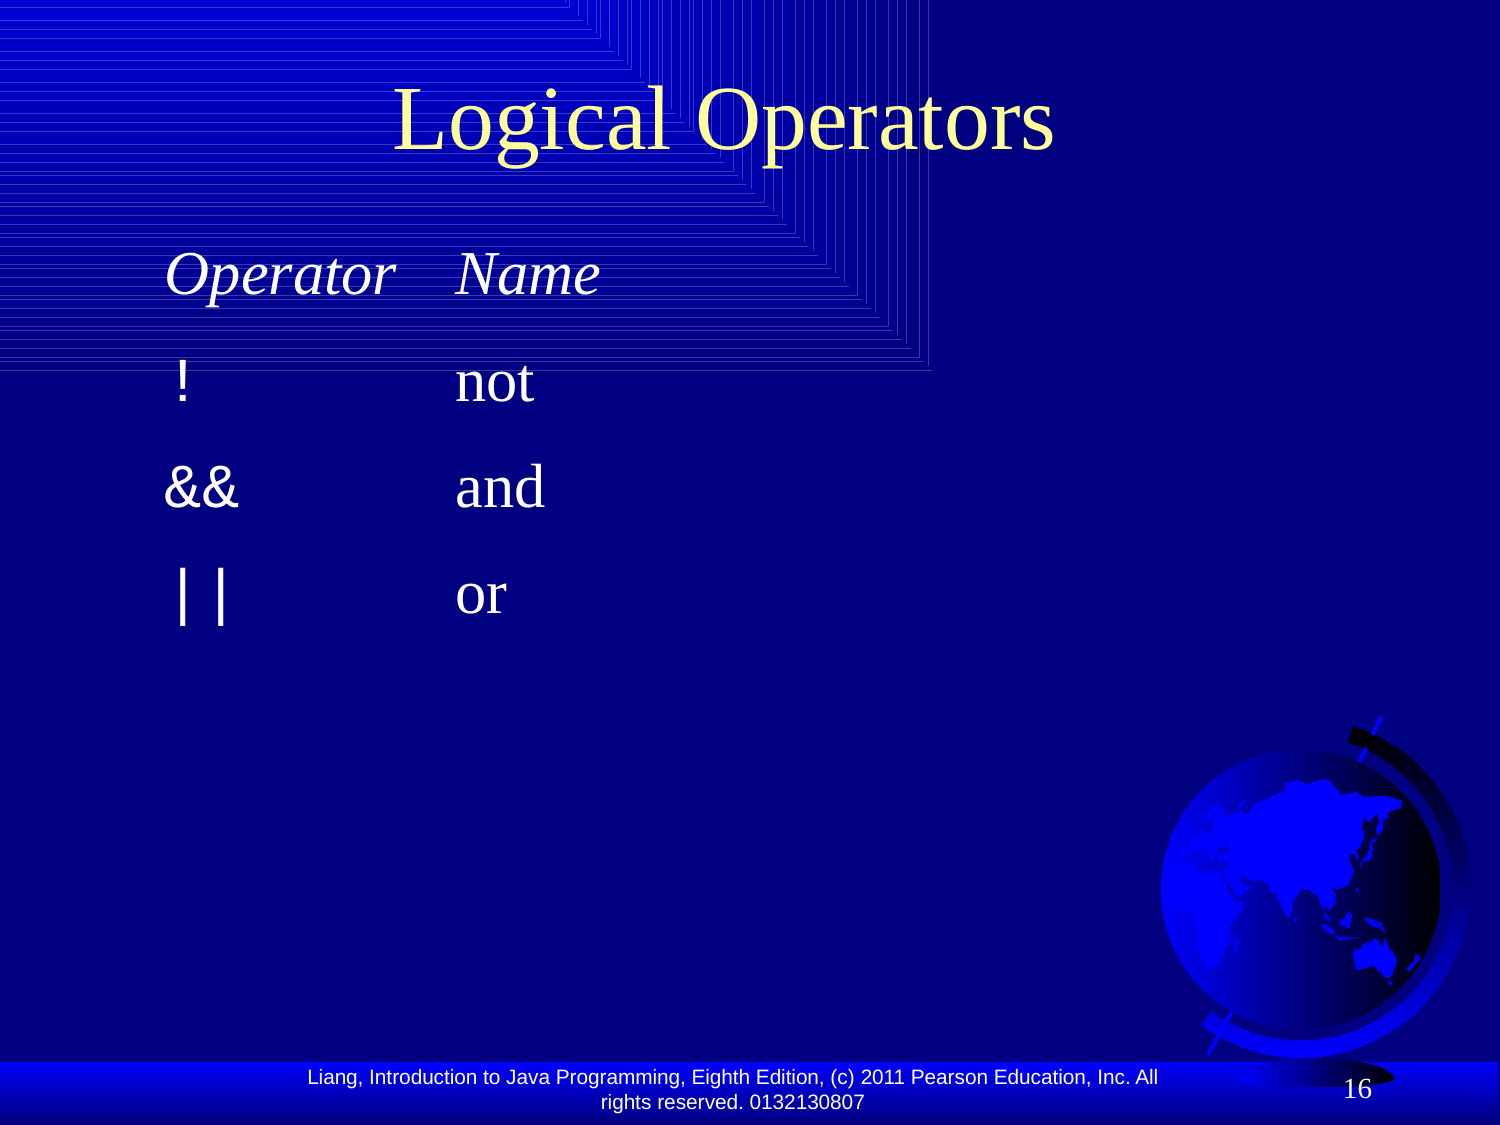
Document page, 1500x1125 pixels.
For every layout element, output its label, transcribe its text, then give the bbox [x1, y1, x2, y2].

slide_number 16 [1074, 1049, 1388, 1125]
title Logical Operators [87, 0, 1363, 226]
text_box Operator Name ! not && and || or [149, 224, 1263, 634]
